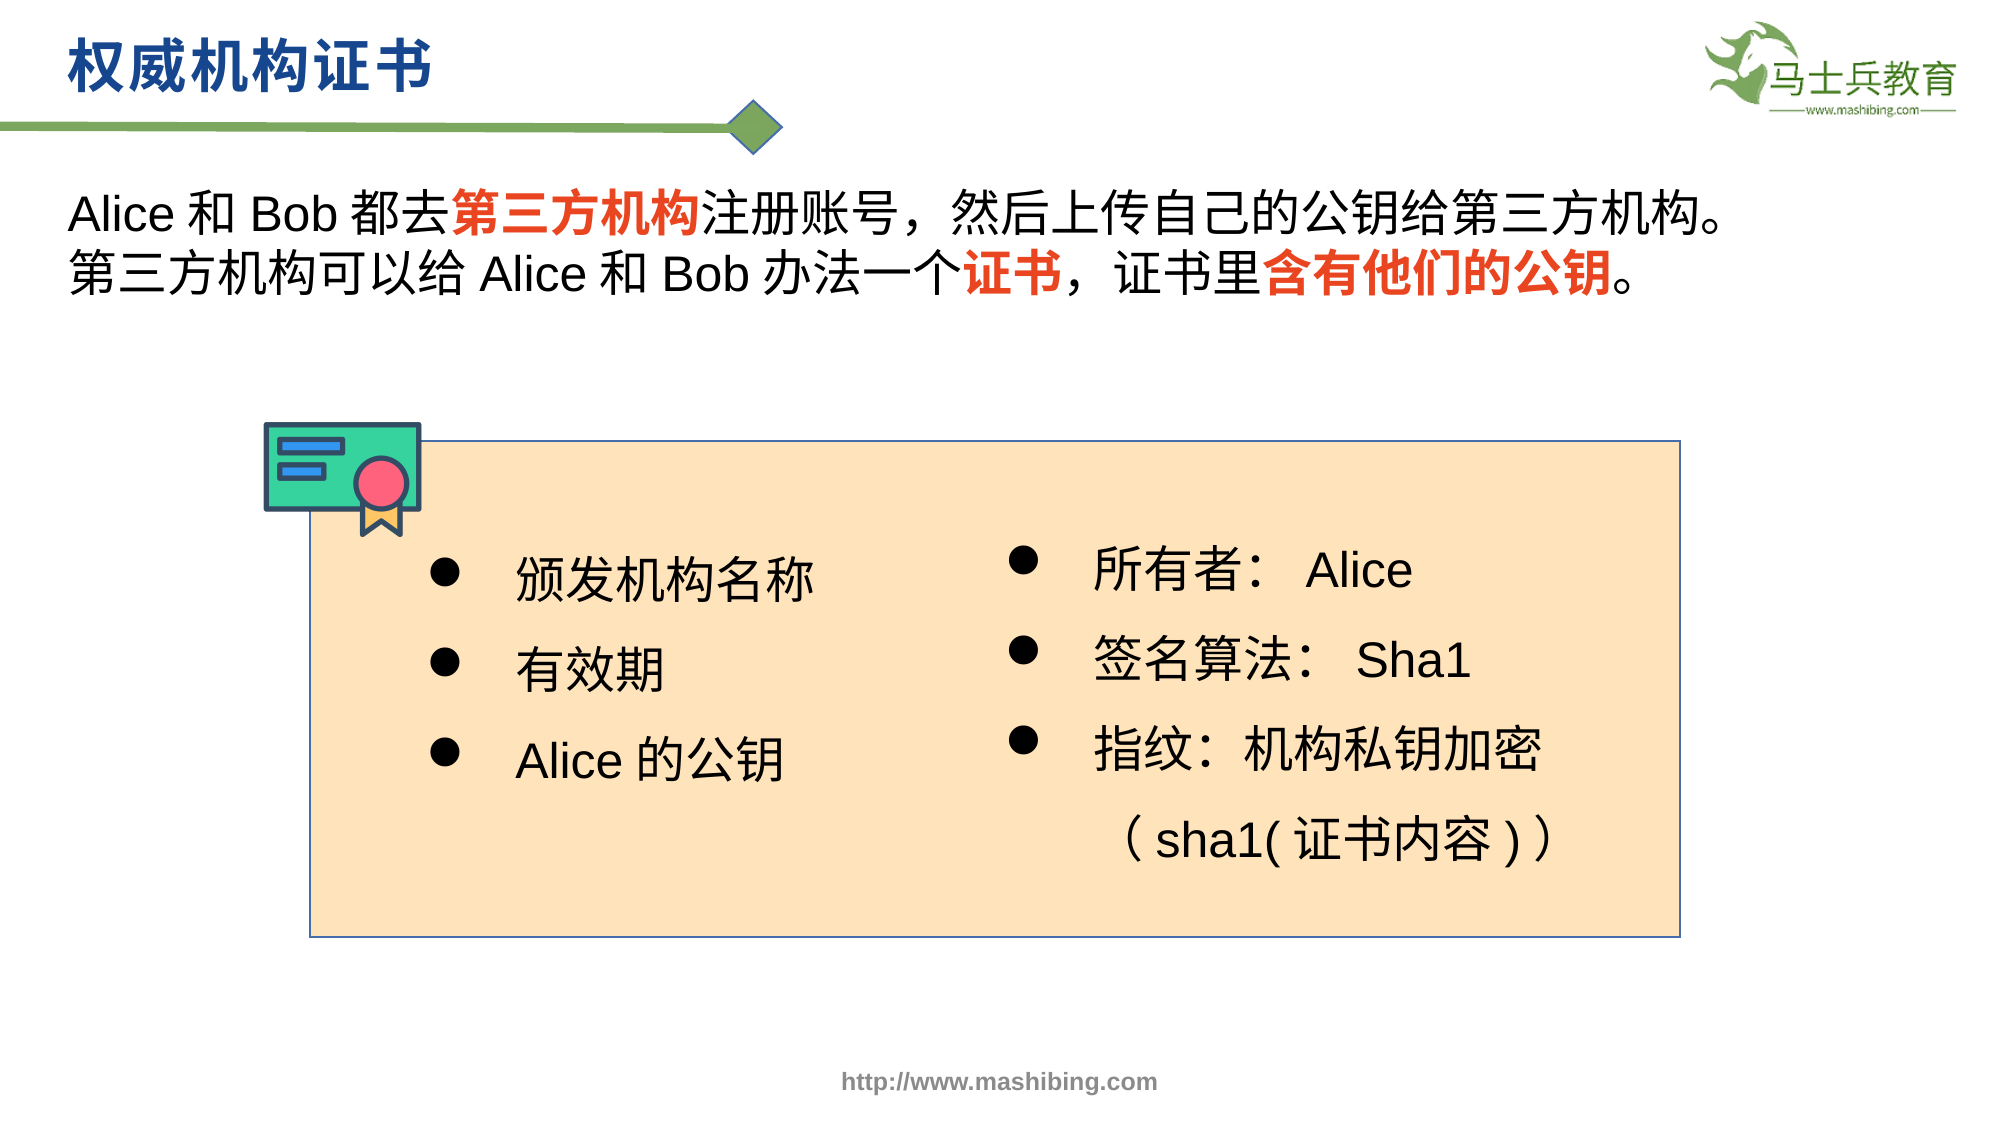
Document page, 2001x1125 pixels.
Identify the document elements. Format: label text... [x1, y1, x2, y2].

text_box 所有者：Alice 签名算法：Sha1 指纹：机构私钥加密（sha1(证书内容)） [989, 499, 1667, 875]
picture [1702, 21, 1975, 127]
list 权威机构证书 [52, 0, 763, 113]
text_box 颁发机构名称 有效期 Alice的公钥 [411, 511, 853, 796]
text_box Alice和Bob都去第三方机构注册账号，然后上传自己的公钥给第三方机构。 第三方机构可以给Alice和Bob办法一个证书，证书里含有他们的公钥。 [52, 174, 1796, 309]
picture [257, 394, 428, 565]
text_box [309, 440, 1681, 938]
